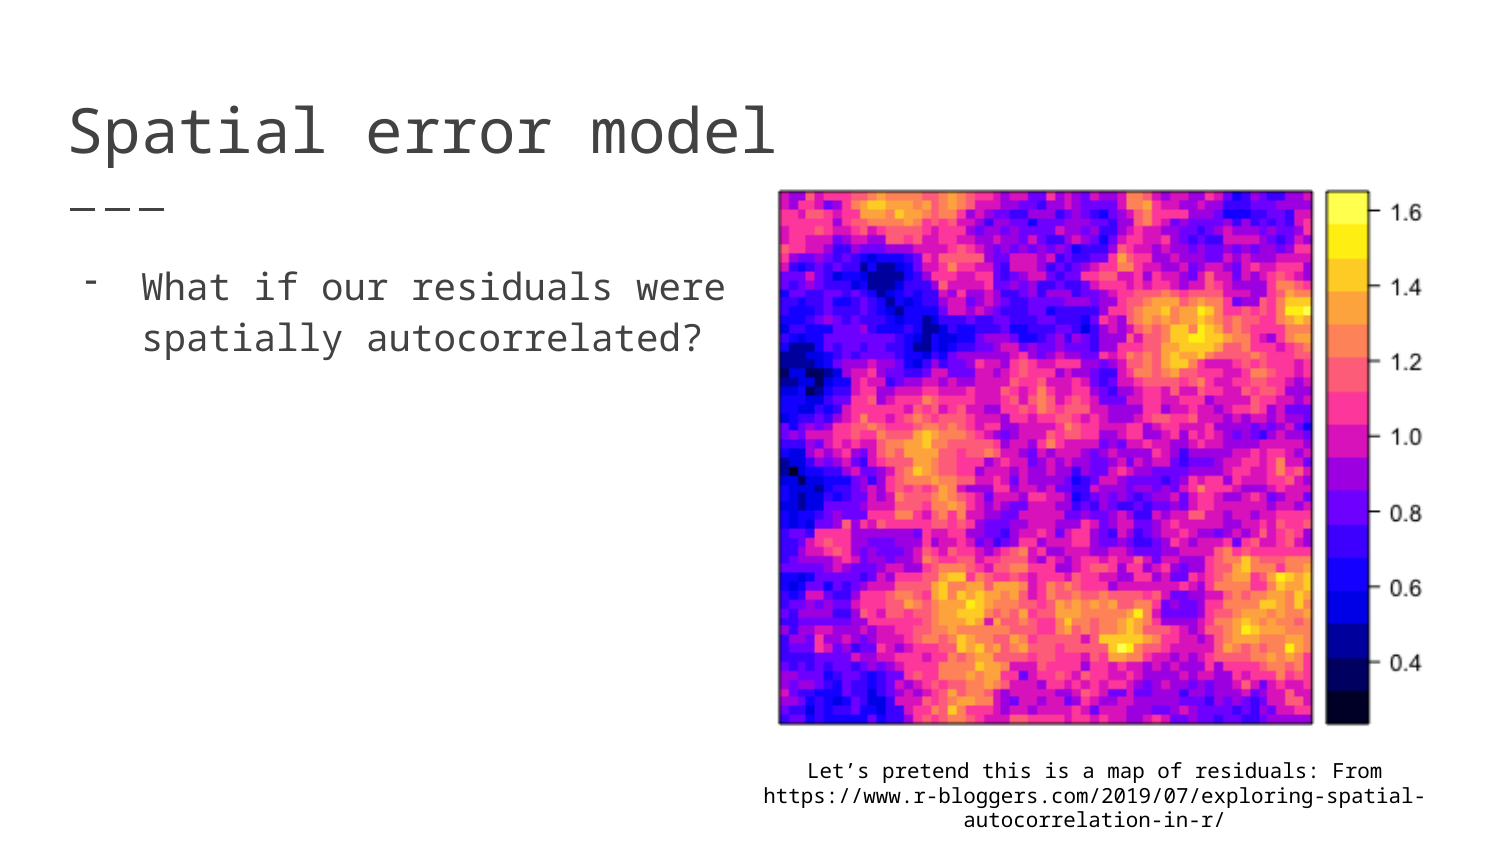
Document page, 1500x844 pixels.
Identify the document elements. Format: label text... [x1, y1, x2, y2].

picture [767, 181, 1450, 742]
text_box Let’s pretend this is a map of residuals: From https://www.r-bloggers.com/2019/07/exploring-spatial-autocorrelation-in-r/ [719, 749, 1470, 840]
list What if our residuals were spatially autocorrelated? [51, 240, 750, 750]
title Spatial error model [51, 61, 1449, 182]
